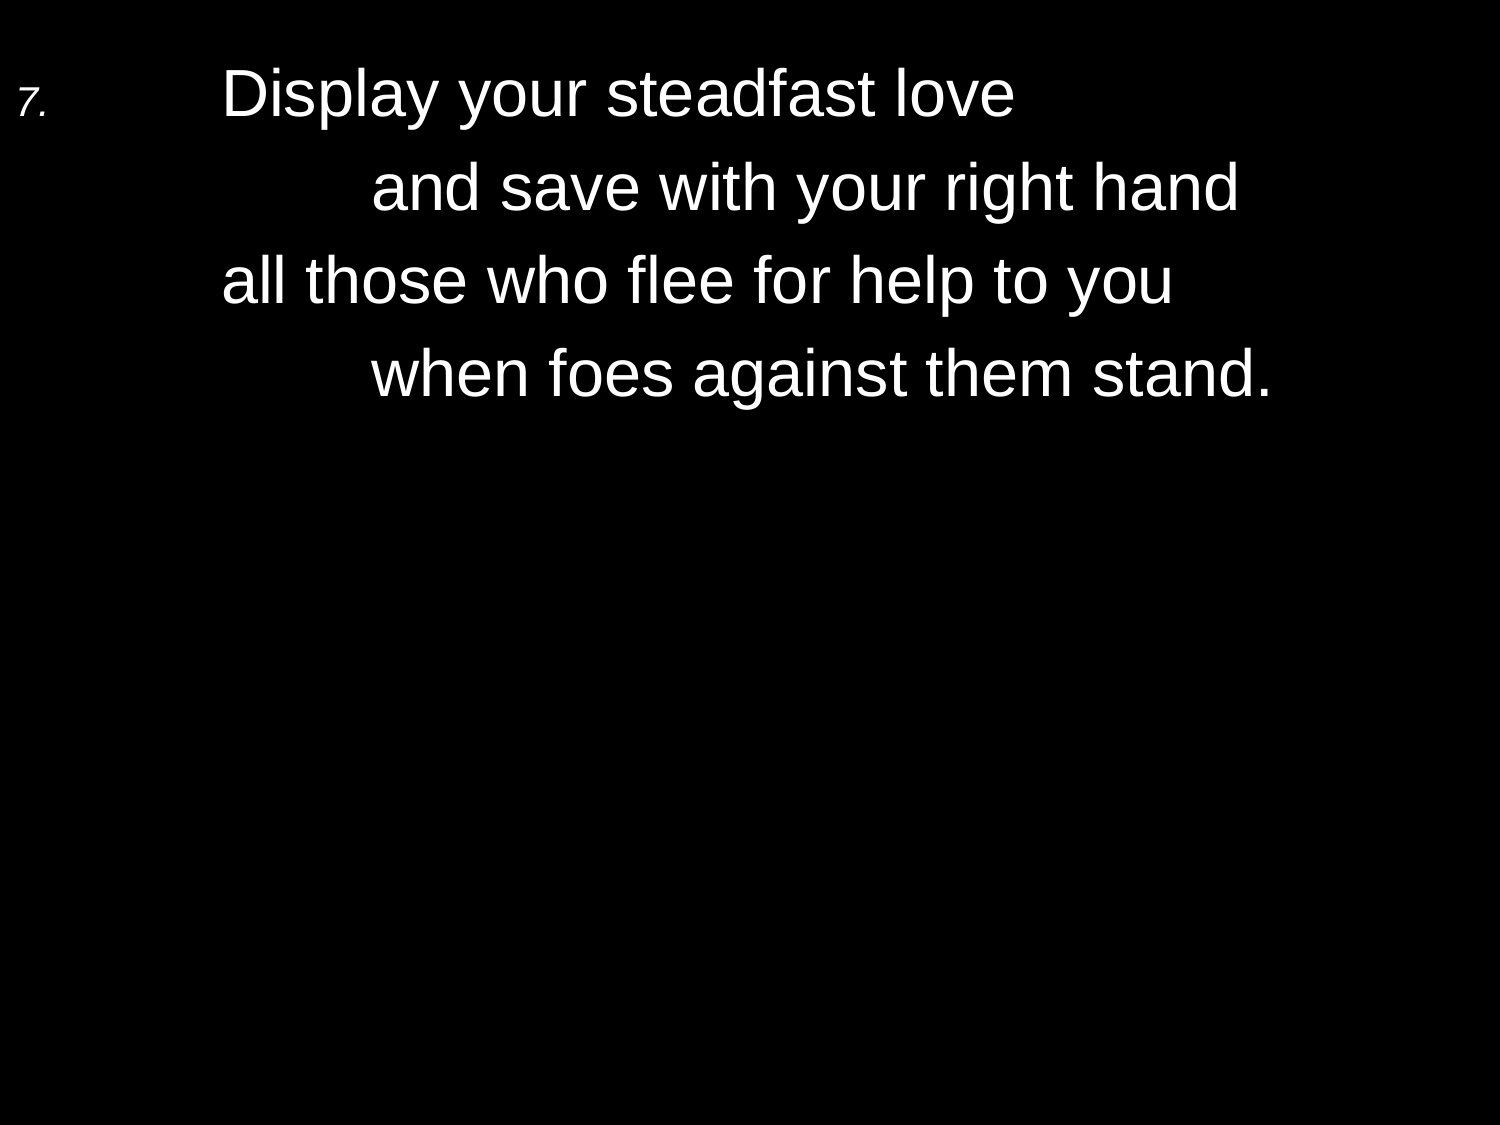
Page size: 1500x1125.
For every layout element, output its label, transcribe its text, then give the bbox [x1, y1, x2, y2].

list 7. Display your steadfast love and save with your right hand all those who flee for help to you when foes against them stand. [0, 42, 1500, 1047]
